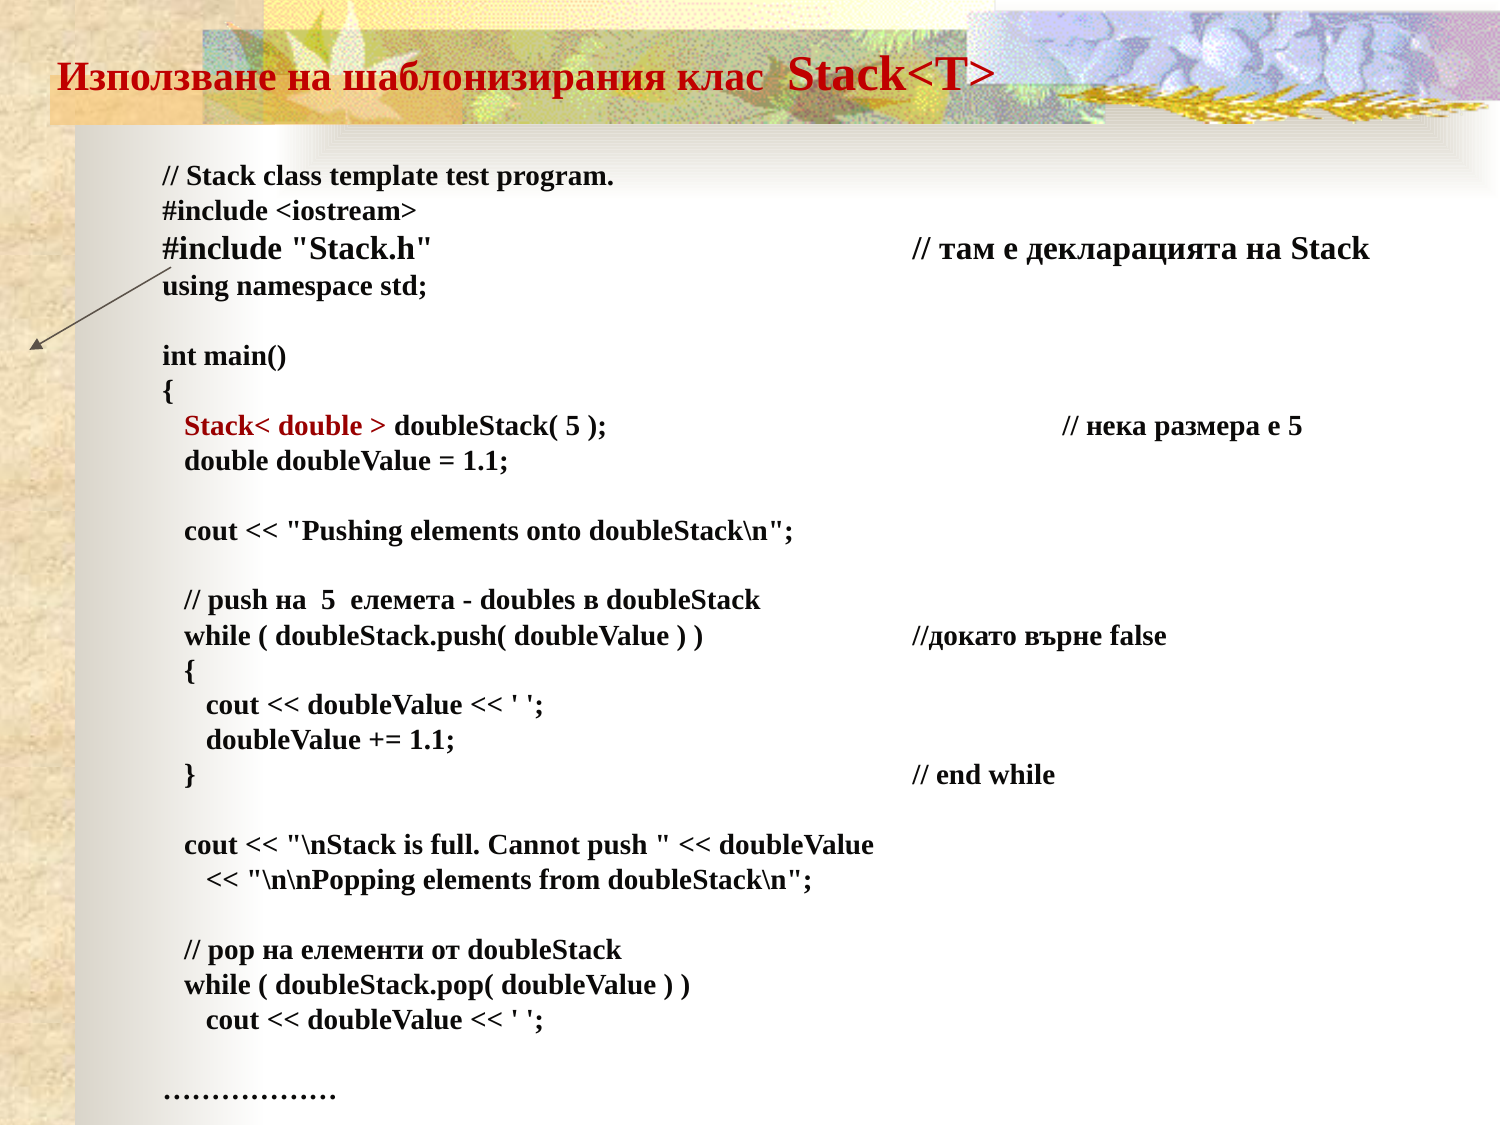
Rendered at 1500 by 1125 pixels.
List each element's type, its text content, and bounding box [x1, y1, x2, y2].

text_box [29, 267, 172, 350]
text_box Използване на шаблонизирания клас Stack<T> [42, 33, 1012, 109]
text_box // Stack class template test program. #include <iostream> #include "Stack.h" // там е декларацията на Stack using namespace std; int main() { Stack< double > doubleStack( 5 ); // нека размера е 5 double doubleValue = 1.1; cout << "Pushing elements onto doubleStack\n"; // push на 5 елемета - doubles в doubleStack while ( doubleStack.push( doubleValue ) ) //докато върне false { cout << doubleValue << ' '; doubleValue += 1.1; } // end while cout << "\nStack is full. Cannot push " << doubleValue << "\n\nPopping elements from doubleStack\n"; // pop на елементи от doubleStack while ( doubleStack.pop( doubleValue ) ) cout << doubleValue << ' '; ……………… [147, 148, 1489, 1113]
picture [0, 0, 1500, 1125]
